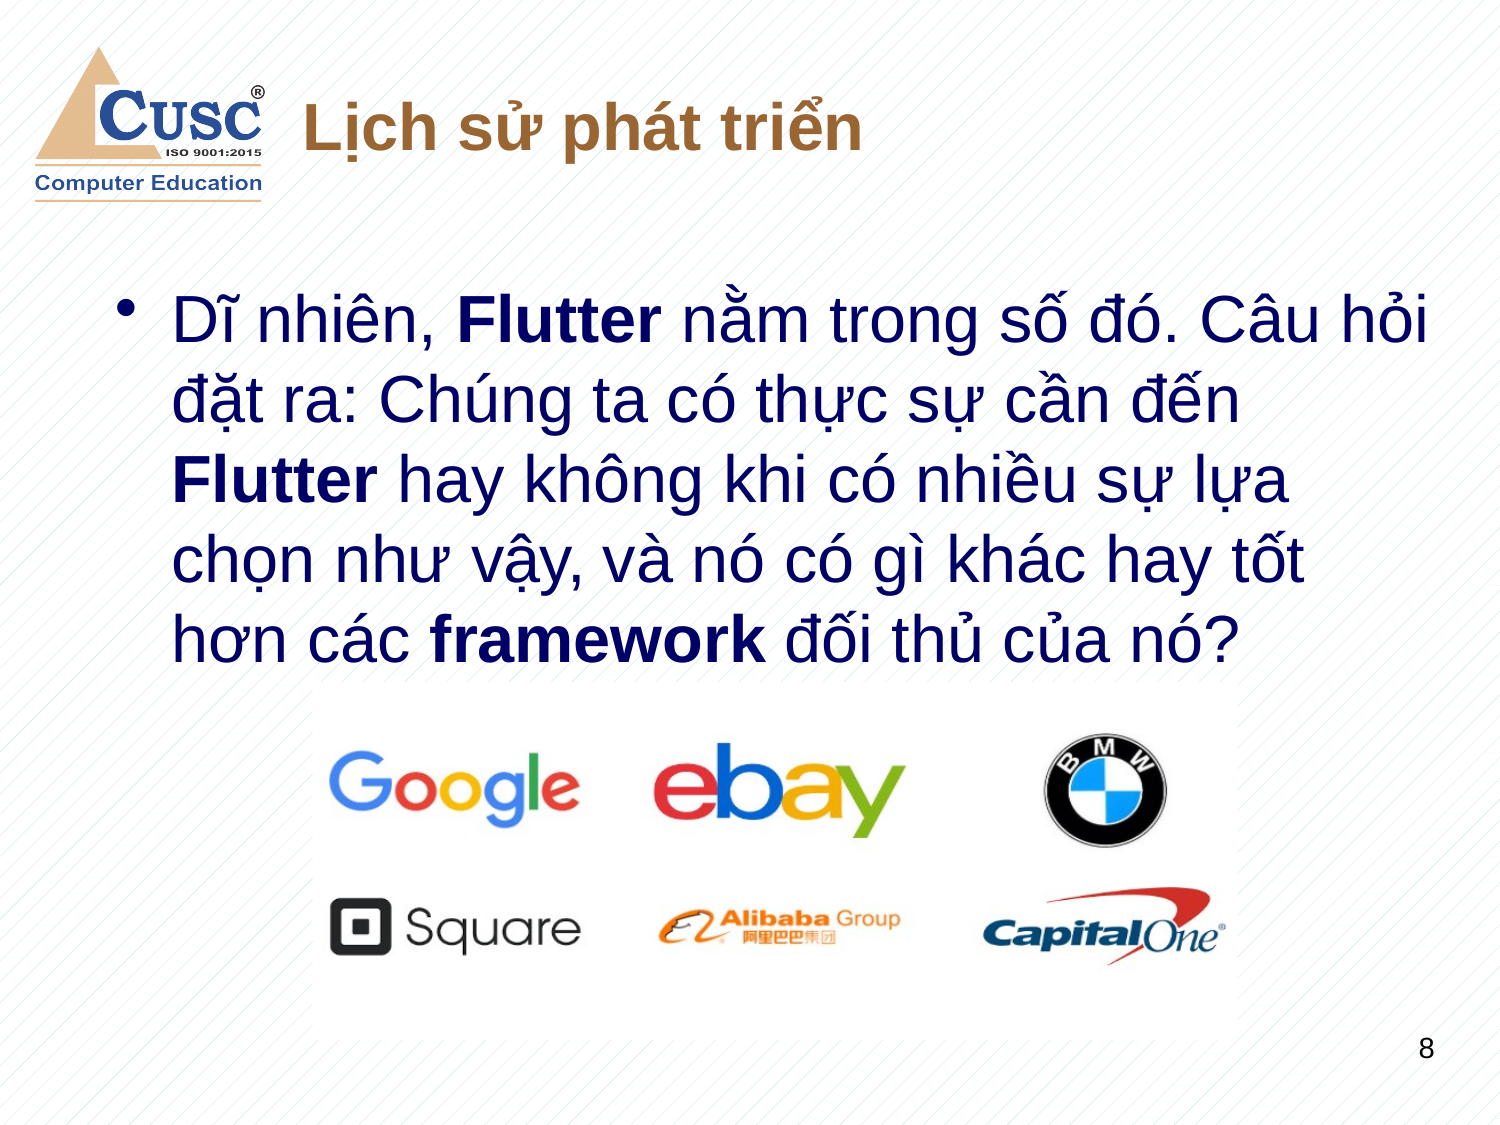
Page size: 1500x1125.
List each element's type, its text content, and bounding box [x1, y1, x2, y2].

slide_number 8 [1100, 1021, 1450, 1113]
text_box [312, 682, 1238, 1040]
picture [35, 46, 265, 202]
title Lịch sử phát triển [287, 46, 1450, 202]
list Dĩ nhiên, Flutter nằm trong số đó. Câu hỏi đặt ra: Chúng ta có thực sự cần đến Flutter hay không khi có nhiều sự lựa chọn như vậy, và nó có gì khác hay tốt hơn các framework đối thủ của nó? [99, 267, 1450, 1038]
